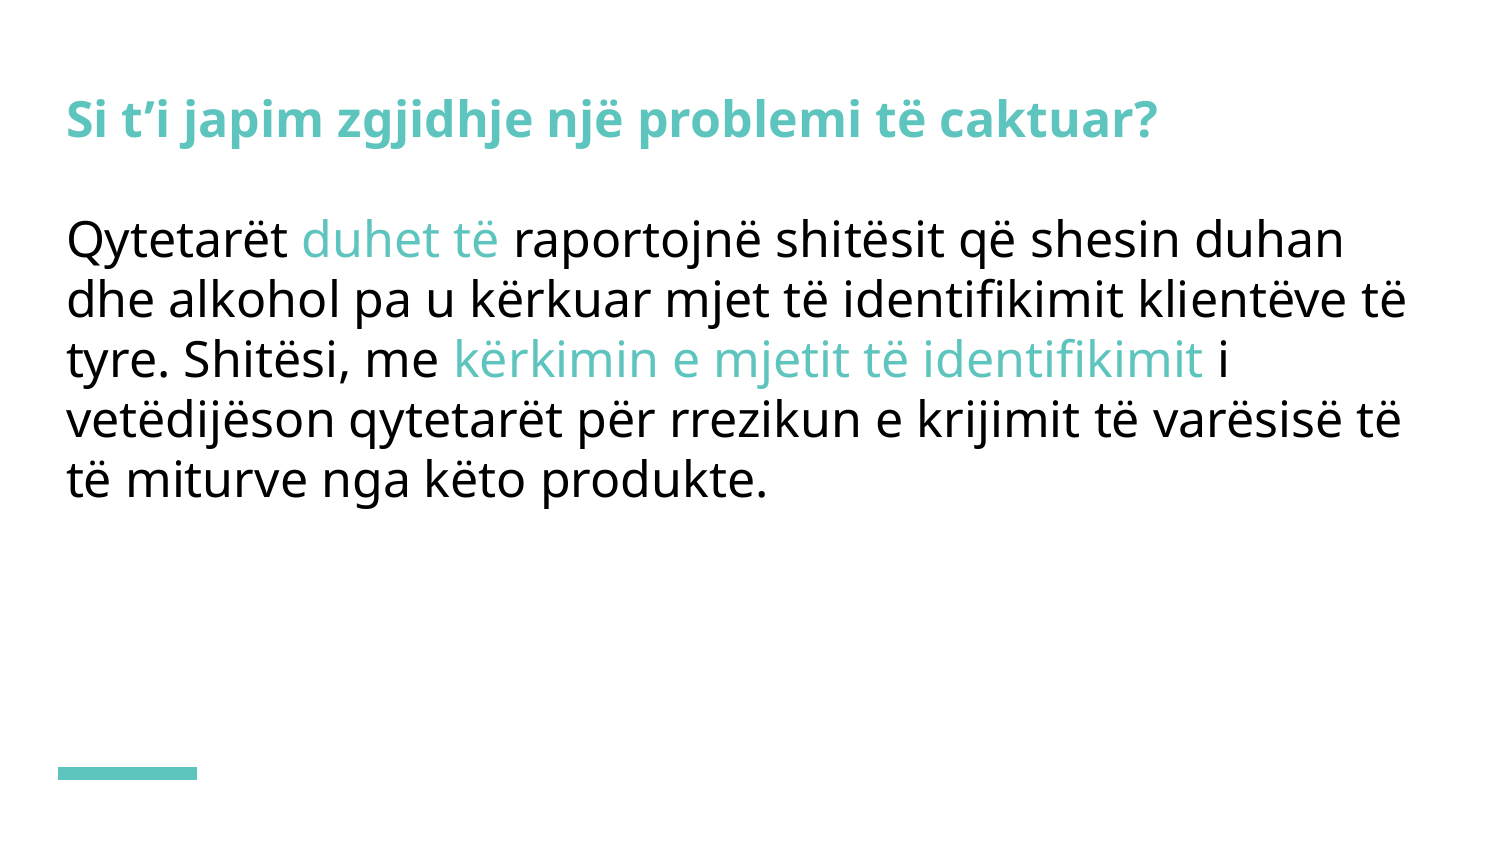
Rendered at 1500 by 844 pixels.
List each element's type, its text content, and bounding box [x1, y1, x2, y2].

title Si t’i japim zgjidhje një problemi të caktuar? Qytetarët duhet të raportojnë shitësit që shesin duhan dhe alkohol pa u kërkuar mjet të identifikimit klientëve të tyre. Shitësi, me kërkimin e mjetit të identifikimit i vetëdijëson qytetarët për rrezikun e krijimit të varësisë të të miturve nga këto produkte. [51, 72, 1449, 722]
